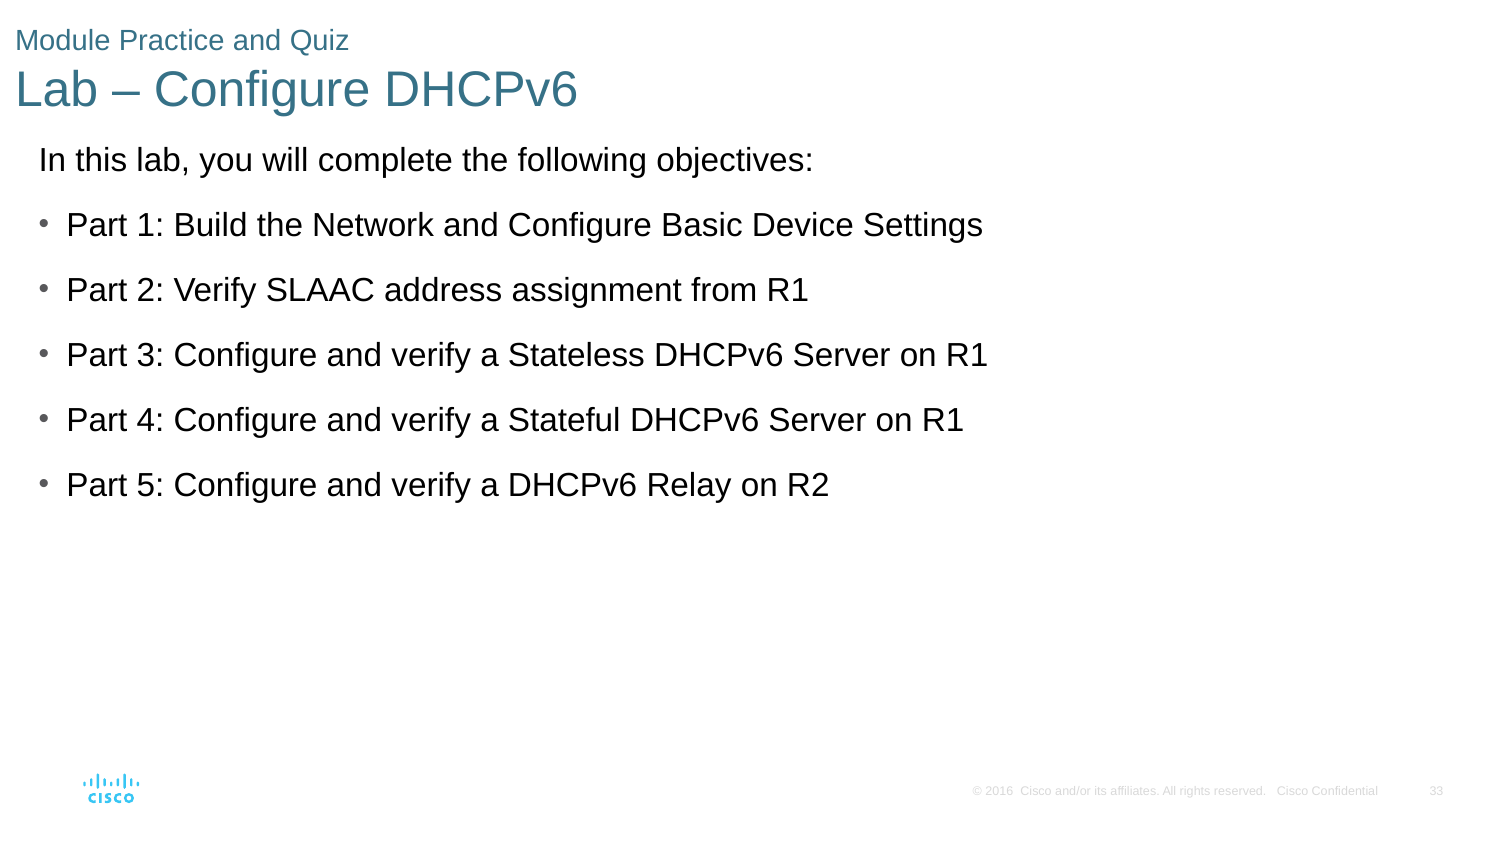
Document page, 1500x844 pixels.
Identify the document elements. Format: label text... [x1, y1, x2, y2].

title Module Practice and Quiz Lab – Configure DHCPv6 [0, 6, 1500, 131]
list In this lab, you will complete the following objectives: Part 1: Build the Network and Configure Basic Device Settings Part 2: Verify SLAAC address assignment from R1 Part 3: Configure and verify a Stateless DHCPv6 Server on R1 Part 4: Configure and verify a Stateful DHCPv6 Server on R1 Part 5: Configure and verify a DHCPv6 Relay on R2 [23, 131, 1476, 813]
